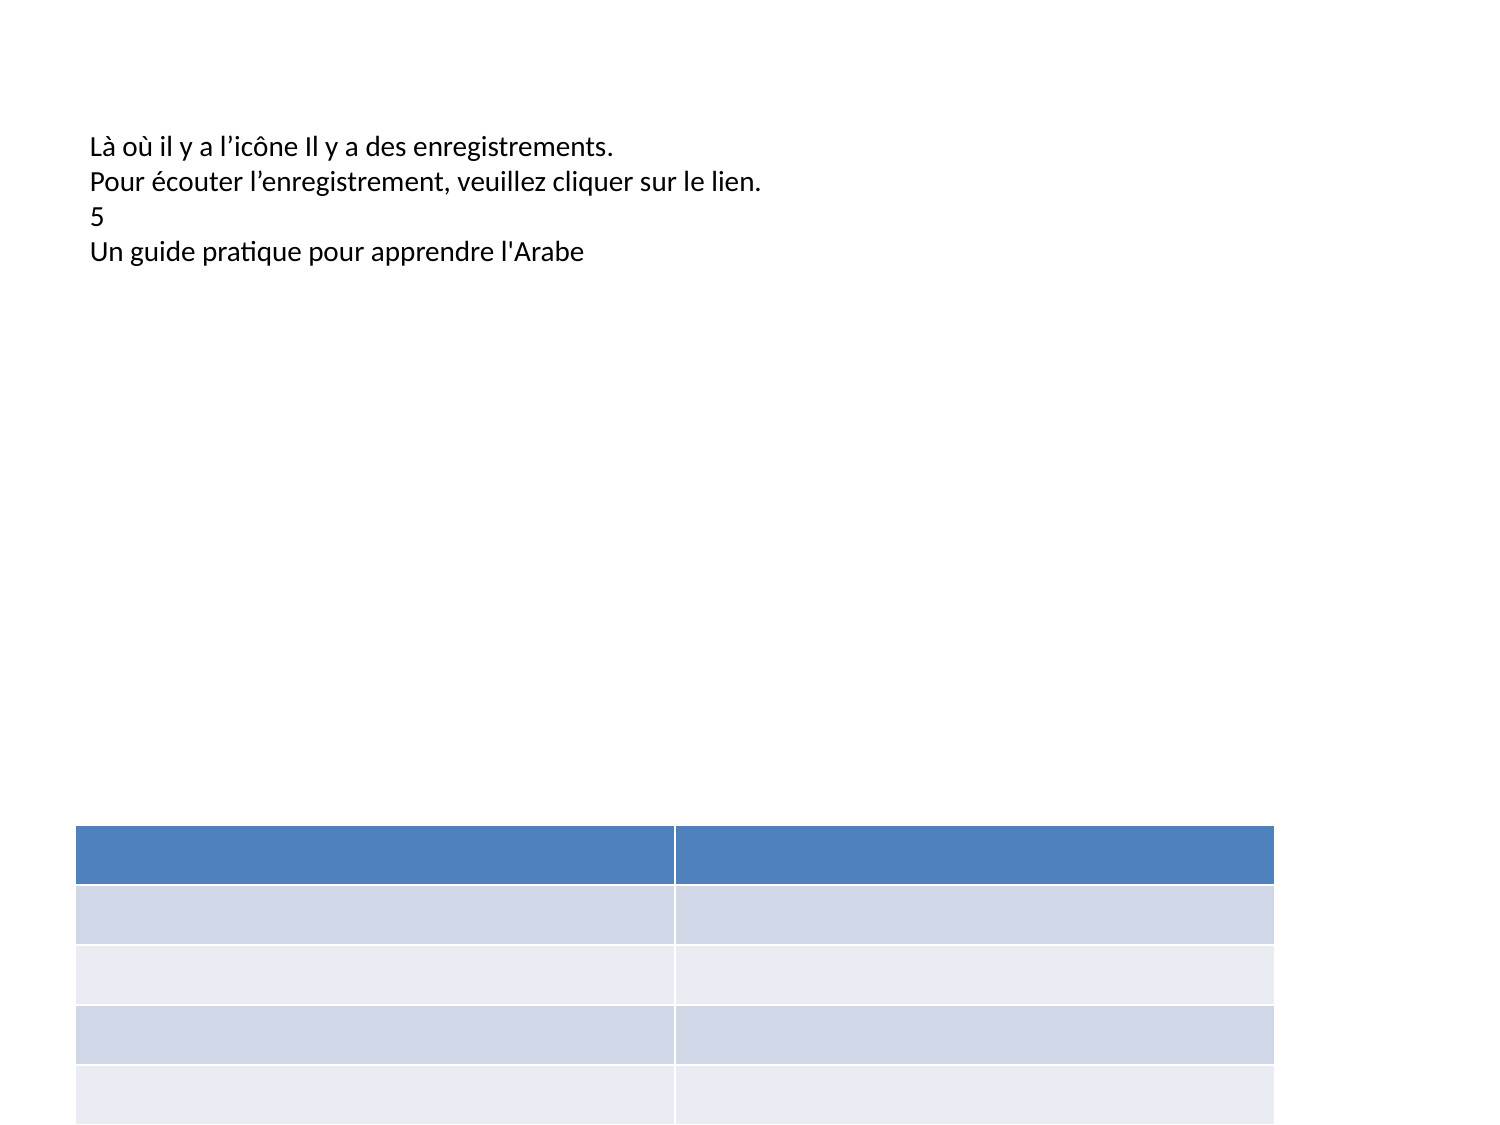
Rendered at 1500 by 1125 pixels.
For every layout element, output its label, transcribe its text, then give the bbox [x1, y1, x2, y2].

table_cell [76, 946, 674, 1004]
table_cell [676, 946, 1274, 1004]
table_header [676, 826, 1274, 884]
table_cell [676, 1006, 1274, 1064]
table_header [76, 826, 674, 884]
table_cell [76, 1006, 674, 1064]
table_cell [76, 1066, 674, 1124]
text_box Là où il y a l’icône Il y a des enregistrements. Pour écouter l’enregistrement, veuillez cliquer sur le lien. 5 Un guide pratique pour apprendre l'Arabe [74, 74, 1350, 275]
table_cell [676, 1066, 1274, 1124]
table_cell [76, 886, 674, 944]
table_cell [676, 886, 1274, 944]
